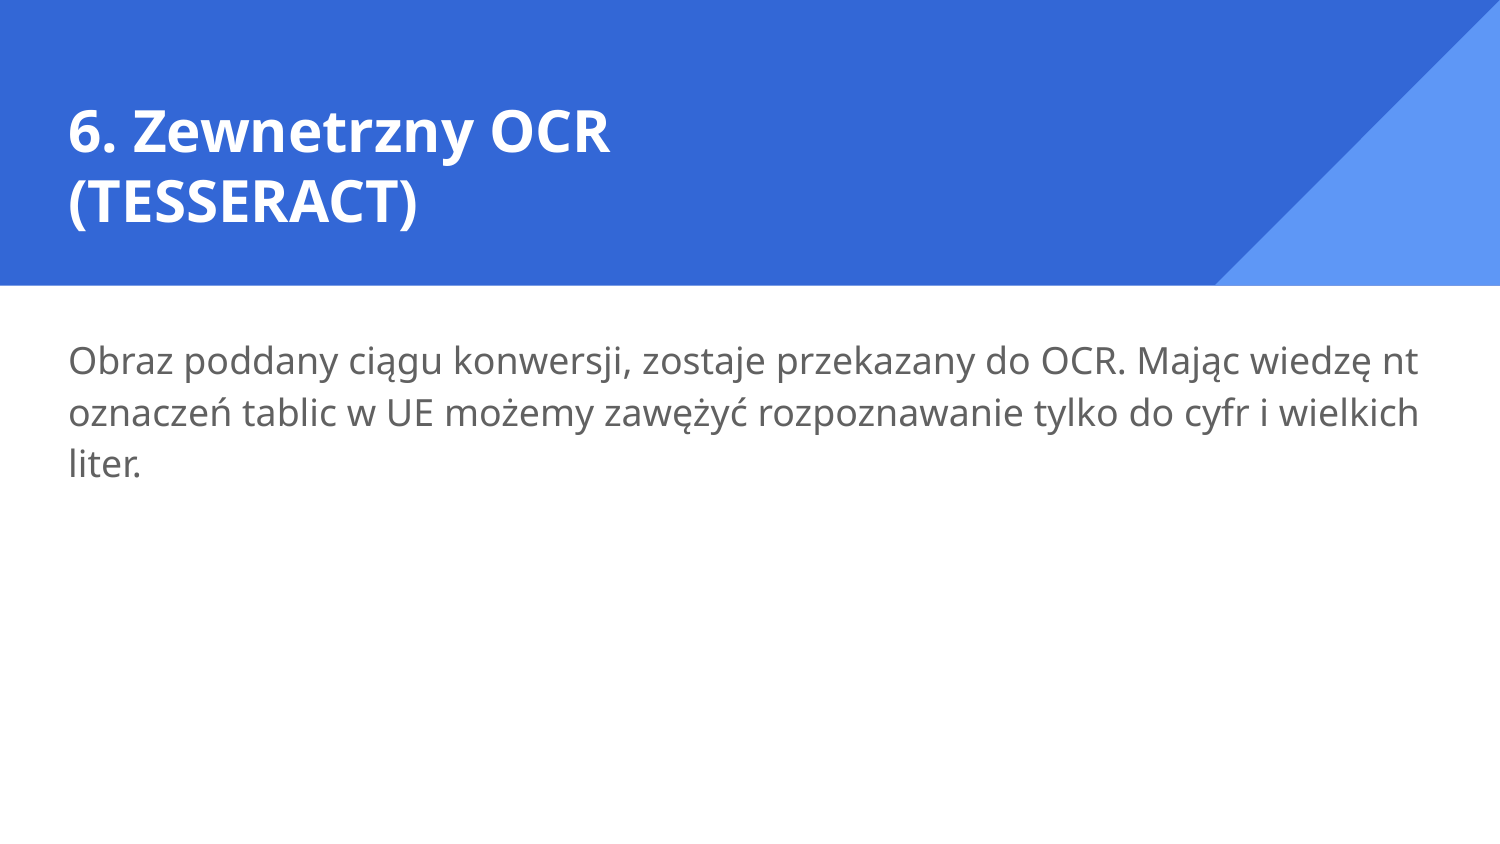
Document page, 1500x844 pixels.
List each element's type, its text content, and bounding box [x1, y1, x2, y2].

list Obraz poddany ciągu konwersji, zostaje przekazany do OCR. Mając wiedzę nt oznaczeń tablic w UE możemy zawężyć rozpoznawanie tylko do cyfr i wielkich liter. [53, 315, 1447, 759]
title 6. Zewnetrzny OCR (TESSERACT) [53, 24, 914, 250]
